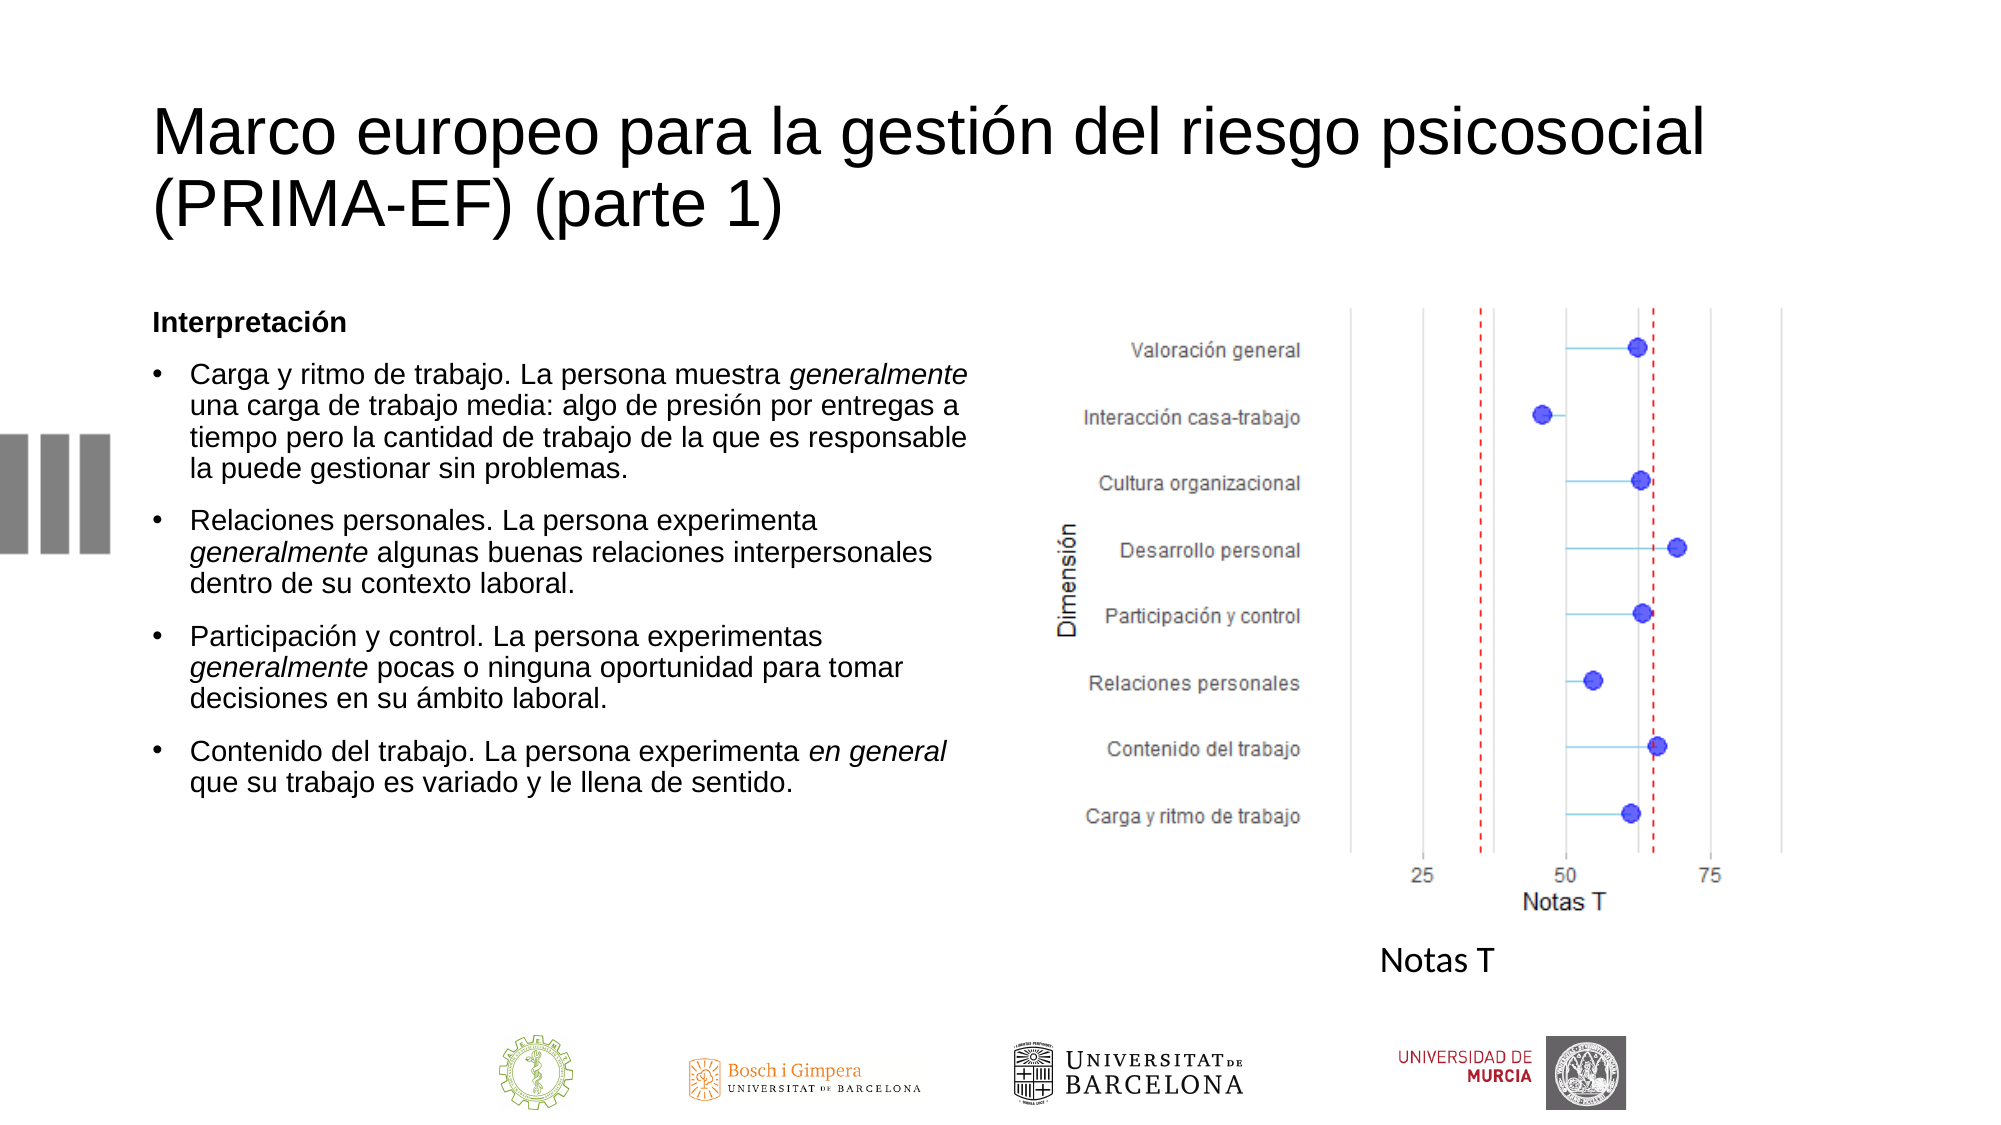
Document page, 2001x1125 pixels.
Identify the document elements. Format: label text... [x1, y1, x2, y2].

picture [1331, 1036, 1627, 1110]
picture [0, 420, 123, 563]
list Interpretación Carga y ritmo de trabajo. La persona muestra generalmente una carga de trabajo media: algo de presión por entregas a tiempo pero la cantidad de trabajo de la que es responsable la puede gestionar sin problemas. Relaciones personales. La persona experimenta generalmente algunas buenas relaciones interpersonales dentro de su contexto laboral. Participación y control. La persona experimentas generalmente pocas o ninguna oportunidad para tomar decisiones en su ámbito laboral. Contenido del trabajo. La persona experimenta en general que su trabajo es variado y le llena de sentido. [137, 299, 988, 1014]
picture [1043, 297, 1832, 928]
title Marco europeo para la gestión del riesgo psicosocial (PRIMA-EF) (parte 1) [137, 59, 1863, 278]
picture [684, 1031, 926, 1125]
picture [1014, 1042, 1243, 1105]
text_box Notas T [1012, 927, 1863, 1011]
picture [499, 1035, 573, 1110]
